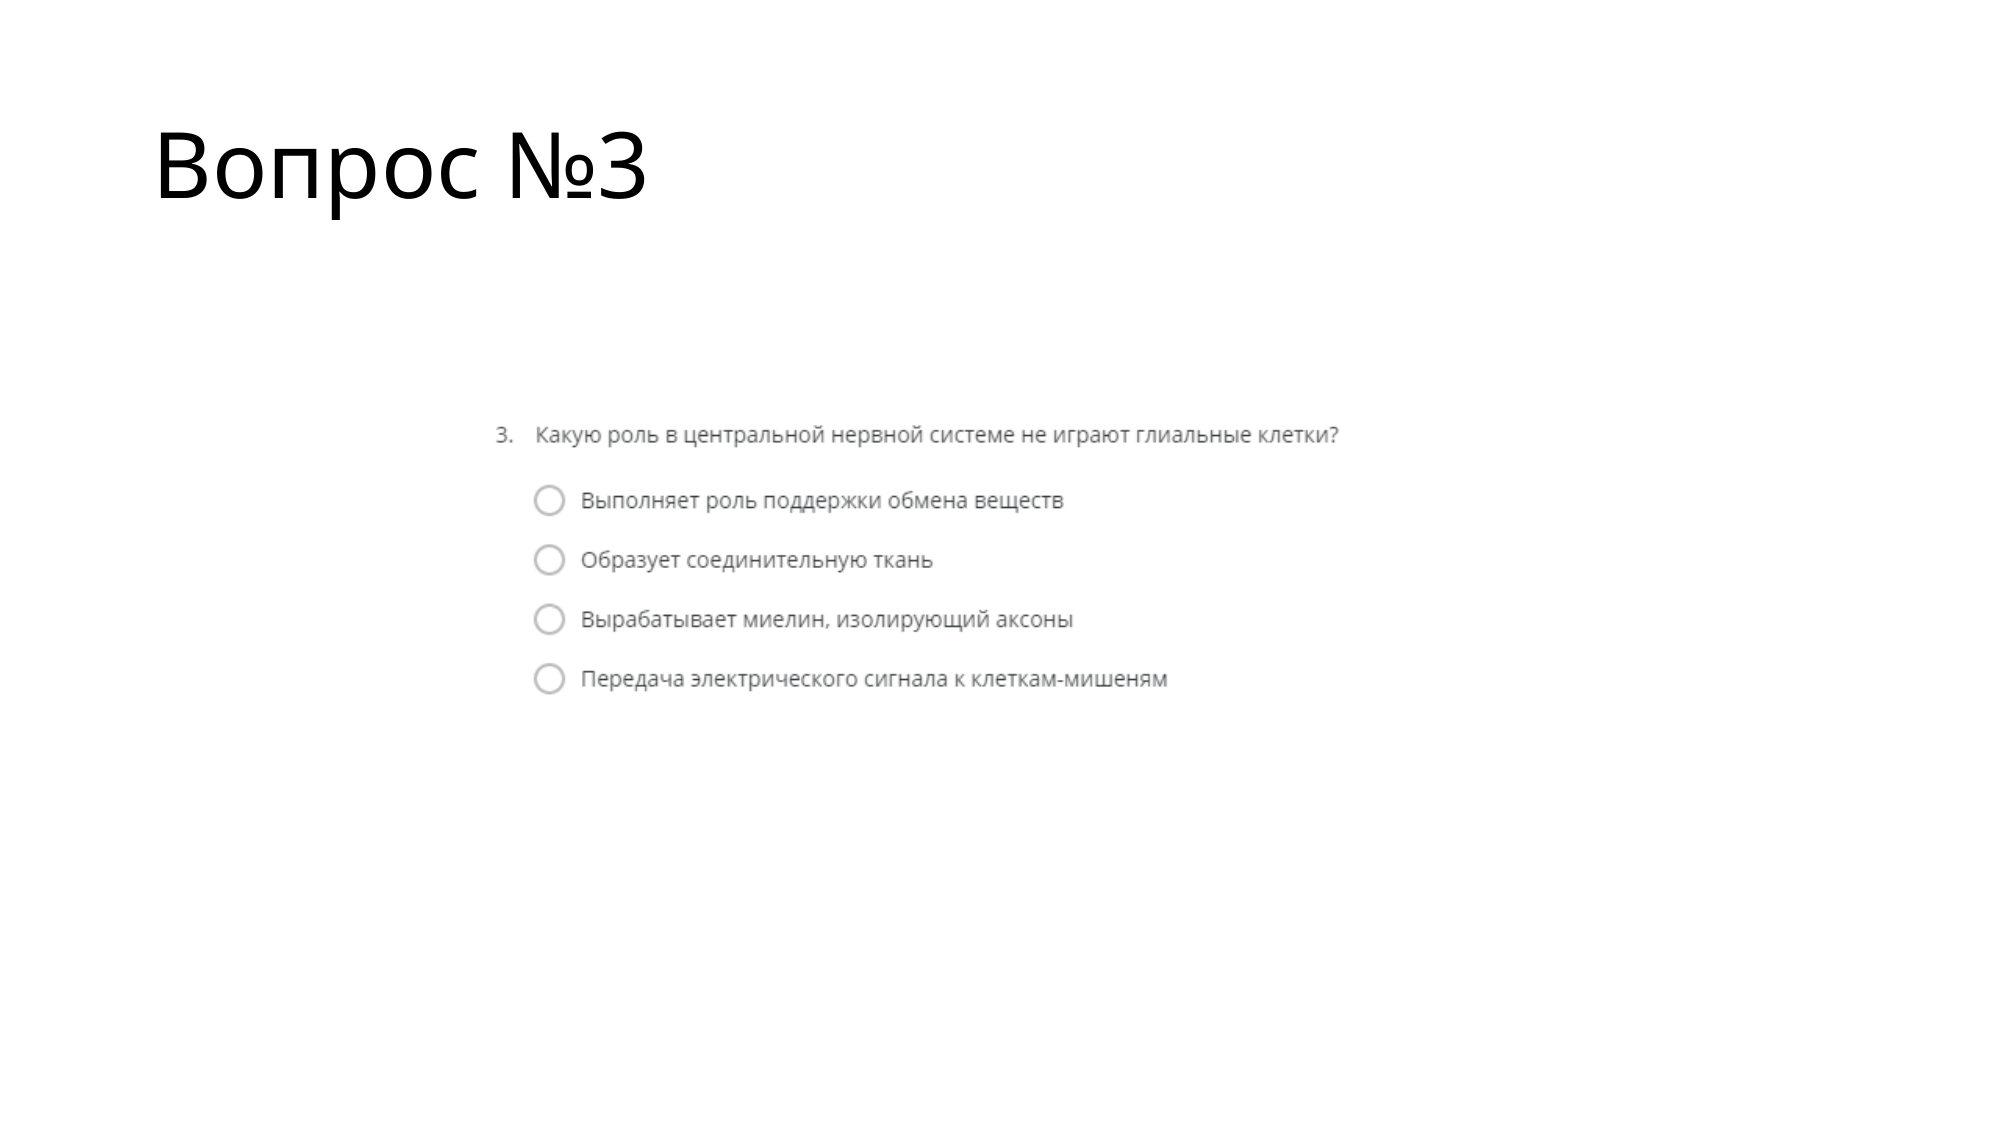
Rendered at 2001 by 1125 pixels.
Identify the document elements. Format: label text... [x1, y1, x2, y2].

title Вопрос №3 [137, 59, 1863, 278]
picture [481, 410, 1519, 715]
